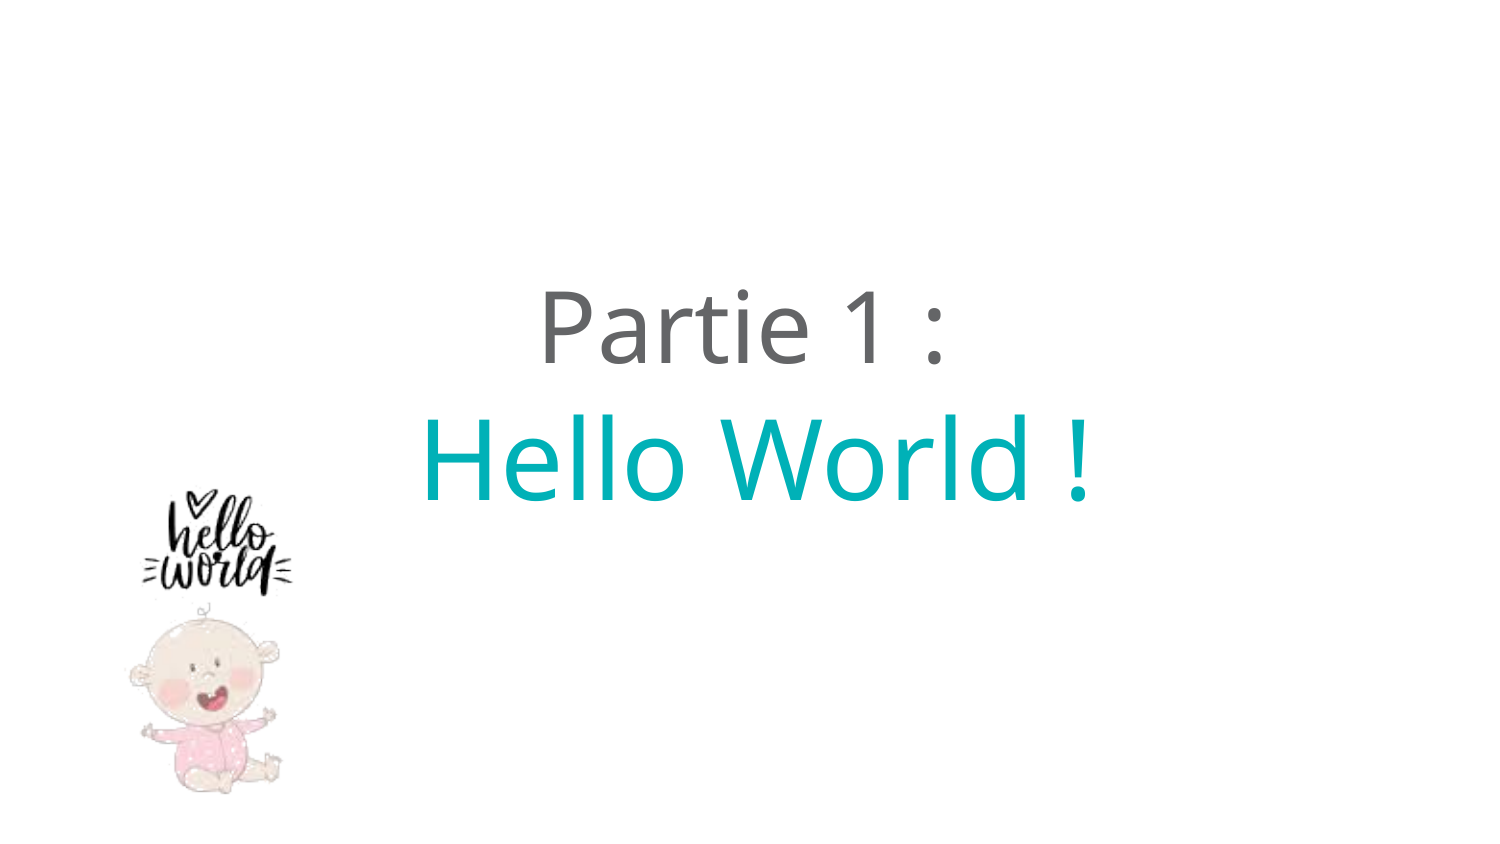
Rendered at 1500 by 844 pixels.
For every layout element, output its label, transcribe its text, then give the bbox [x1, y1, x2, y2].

text_box Partie 1 : Hello World ! [53, 55, 1459, 730]
picture [17, 452, 385, 844]
